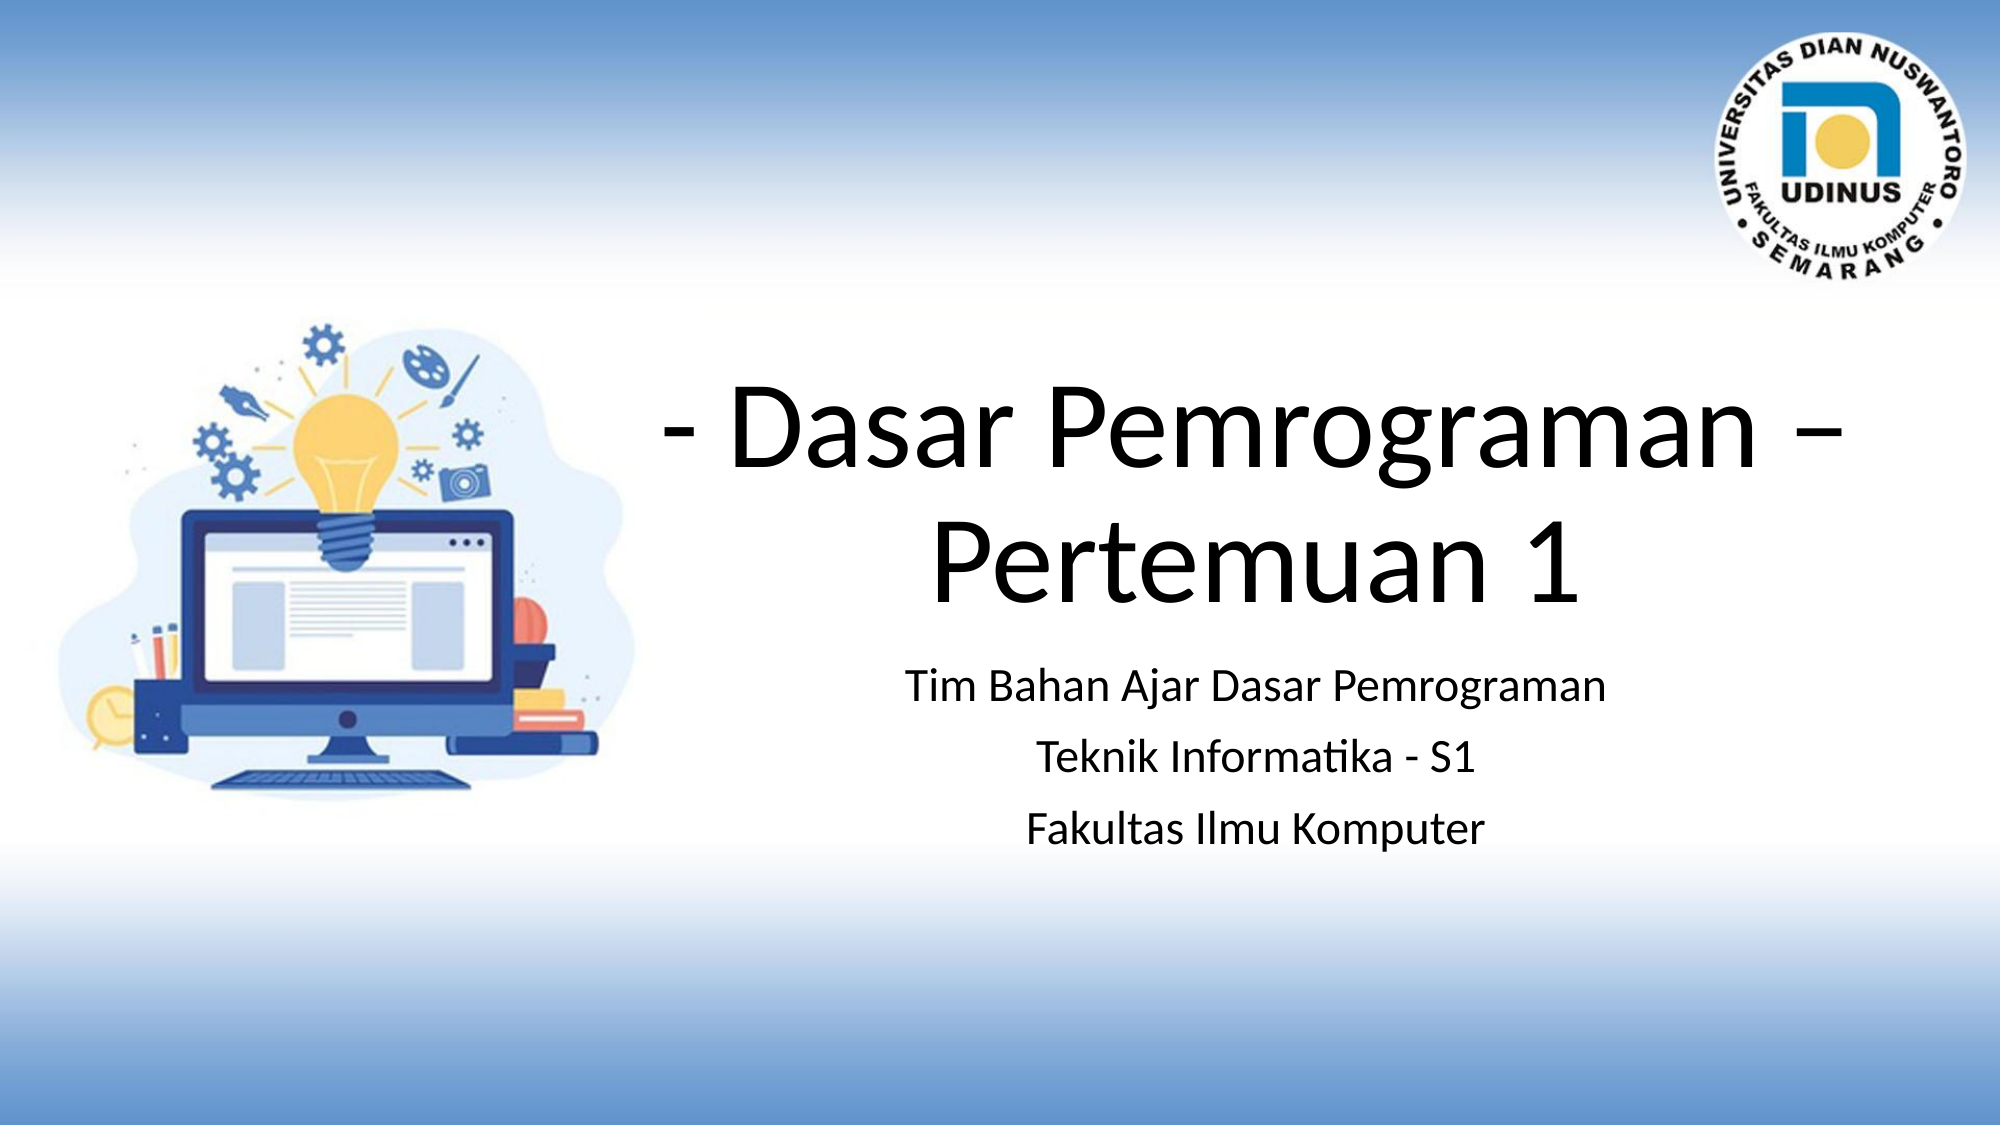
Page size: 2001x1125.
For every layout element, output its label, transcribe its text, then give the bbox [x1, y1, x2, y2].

picture [0, 0, 2000, 1125]
subtitle Tim Bahan Ajar Dasar Pemrograman Teknik Informatika - S1 Fakultas Ilmu Komputer [571, 652, 1942, 863]
title - Dasar Pemrograman – Pertemuan 1 [571, 260, 1942, 637]
